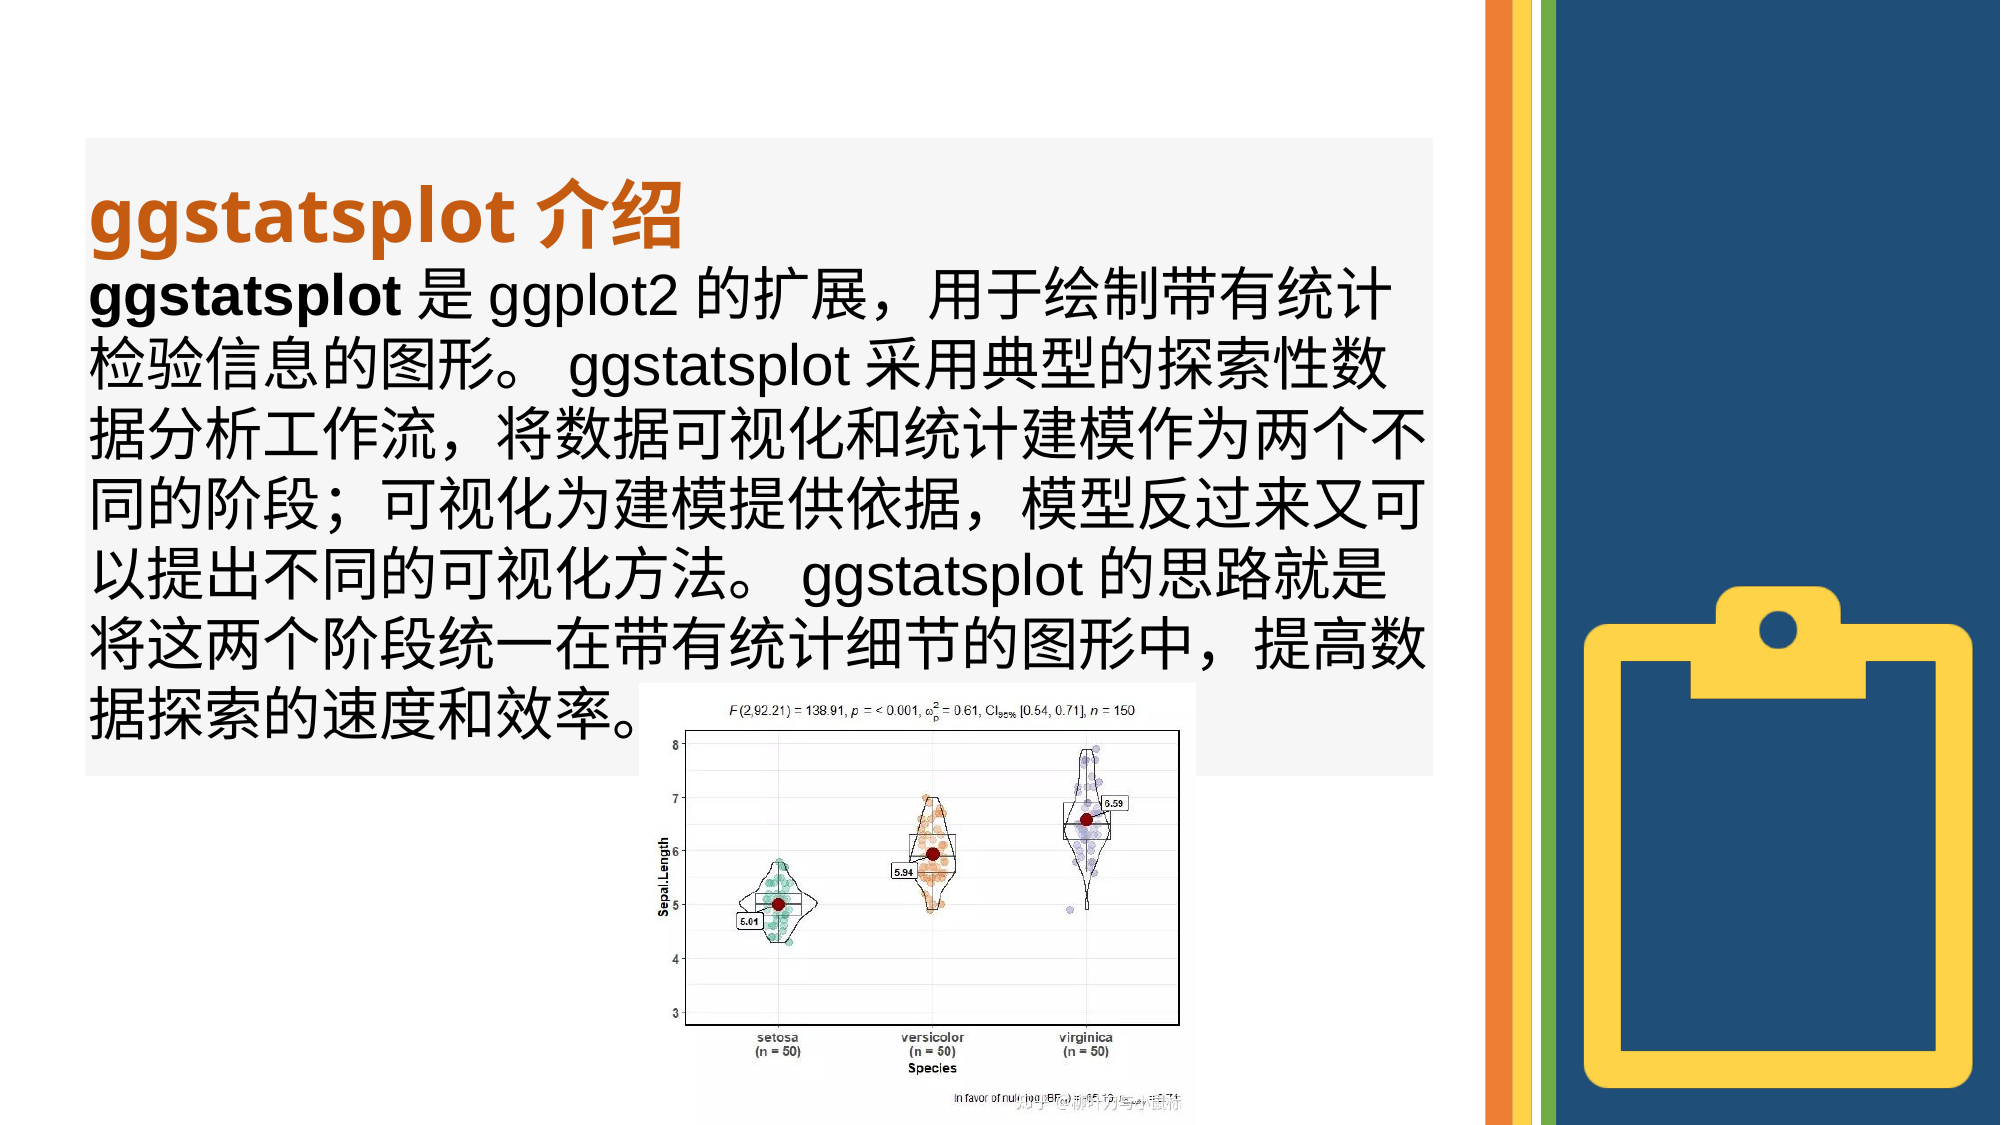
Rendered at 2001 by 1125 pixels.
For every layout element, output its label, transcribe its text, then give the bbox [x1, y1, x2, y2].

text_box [1477, 0, 2000, 1125]
title 可视化神器ggstatsplot [85, 59, 1460, 278]
picture [639, 683, 1196, 1125]
list ggstatsplot介绍 ggstatsplot是ggplot2的扩展，用于绘制带有统计检验信息的图形。ggstatsplot采用典型的探索性数据分析工作流，将数据可视化和统计建模作为两个不同的阶段；可视化为建模提供依据，模型反过来又可以提出不同的可视化方法。ggstatsplot的思路就是将这两个阶段统一在带有统计细节的图形中，提高数据探索的速度和效率。 [85, 138, 1433, 776]
